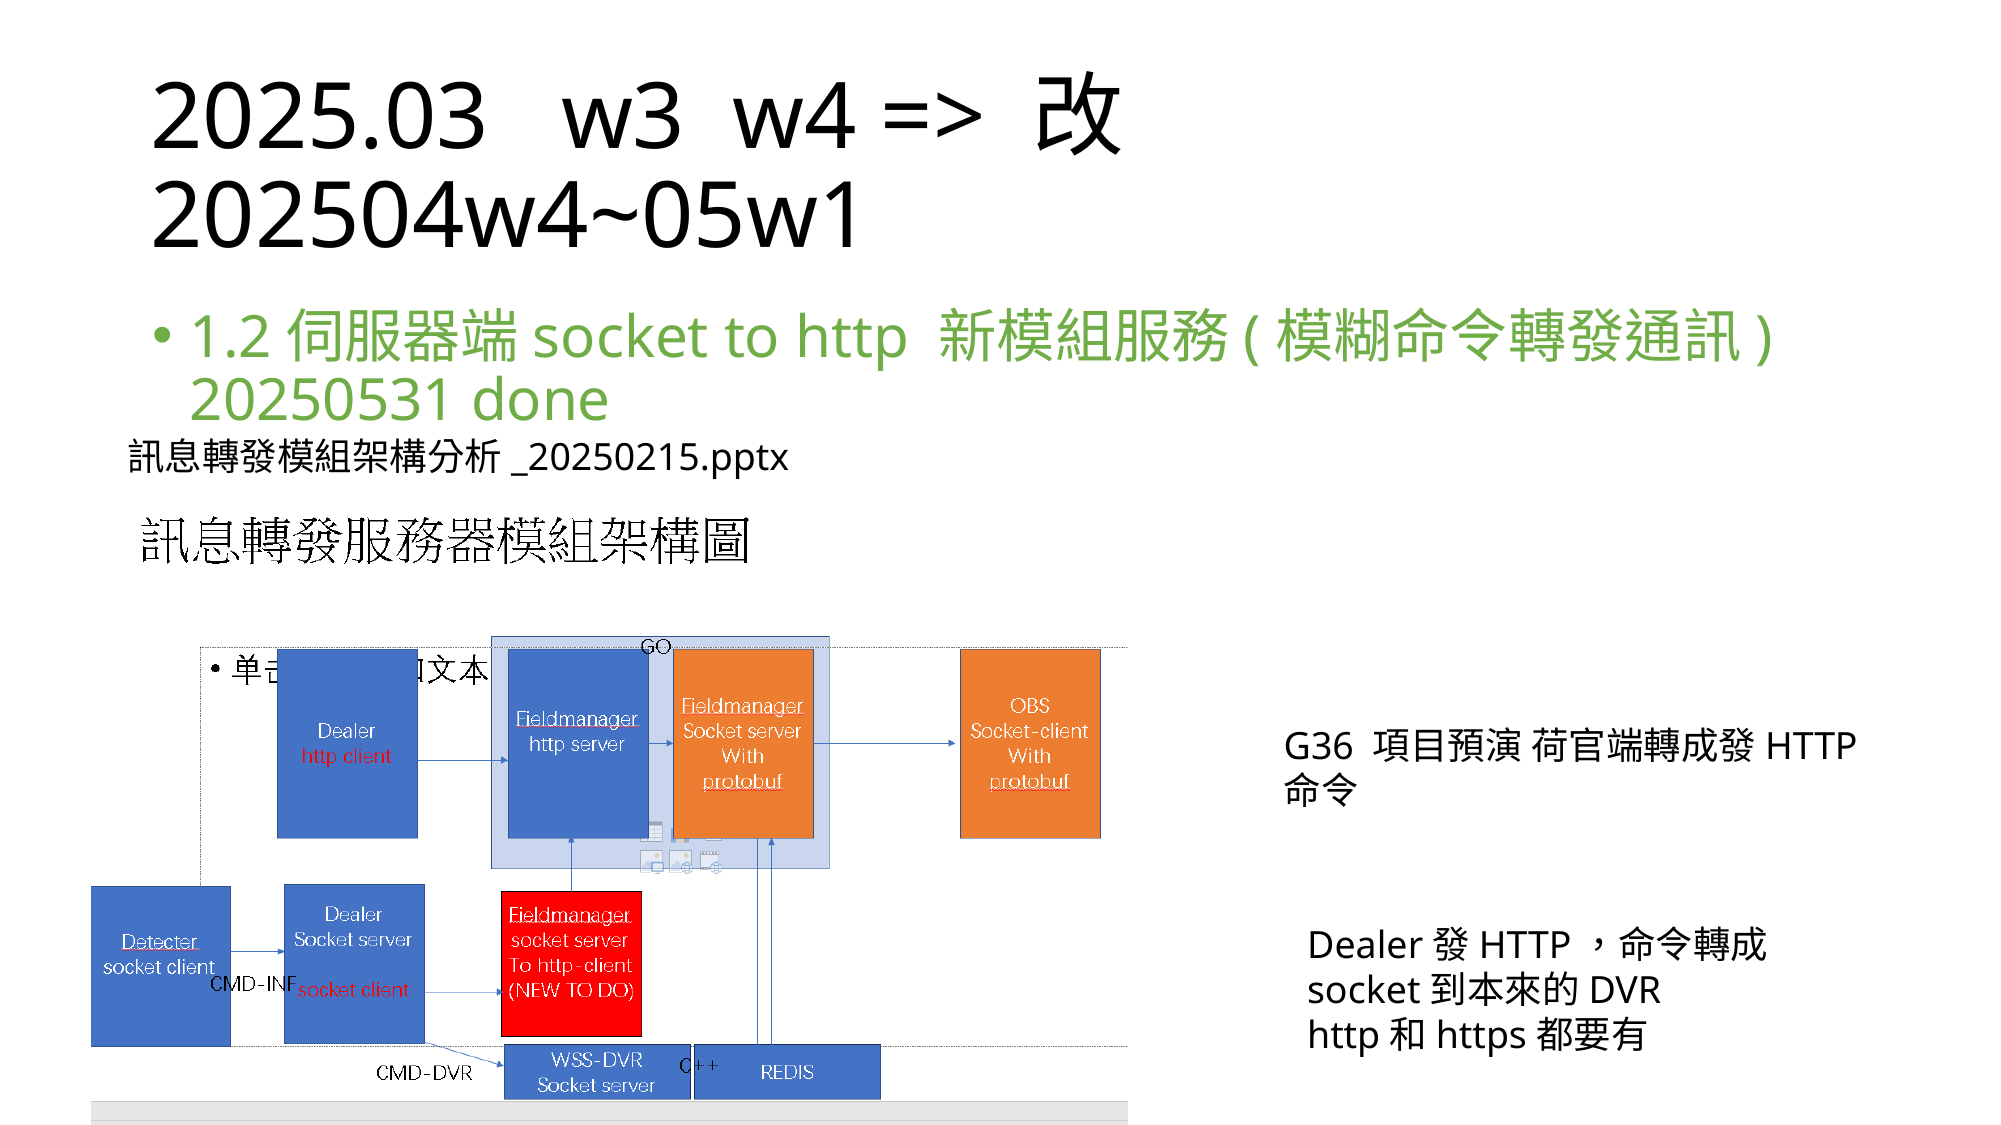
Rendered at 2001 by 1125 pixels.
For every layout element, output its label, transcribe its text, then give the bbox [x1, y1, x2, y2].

text_box G36 項目預演 荷官端轉成發HTTP命令 [1269, 714, 1875, 820]
title 2025.03 w3 w4 => 改202504w4~05w1 [135, 60, 1861, 278]
list 1.2伺服器端socket to http 新模組服務(模糊命令轉發通訊) 20250531 done [137, 299, 1875, 1006]
text_box Dealer發HTTP，命令轉成socket到本來的DVR http和https都要有 [1292, 913, 1852, 1064]
text_box 訊息轉發模組架構分析_20250215.pptx [112, 425, 804, 486]
picture [91, 513, 1128, 1125]
